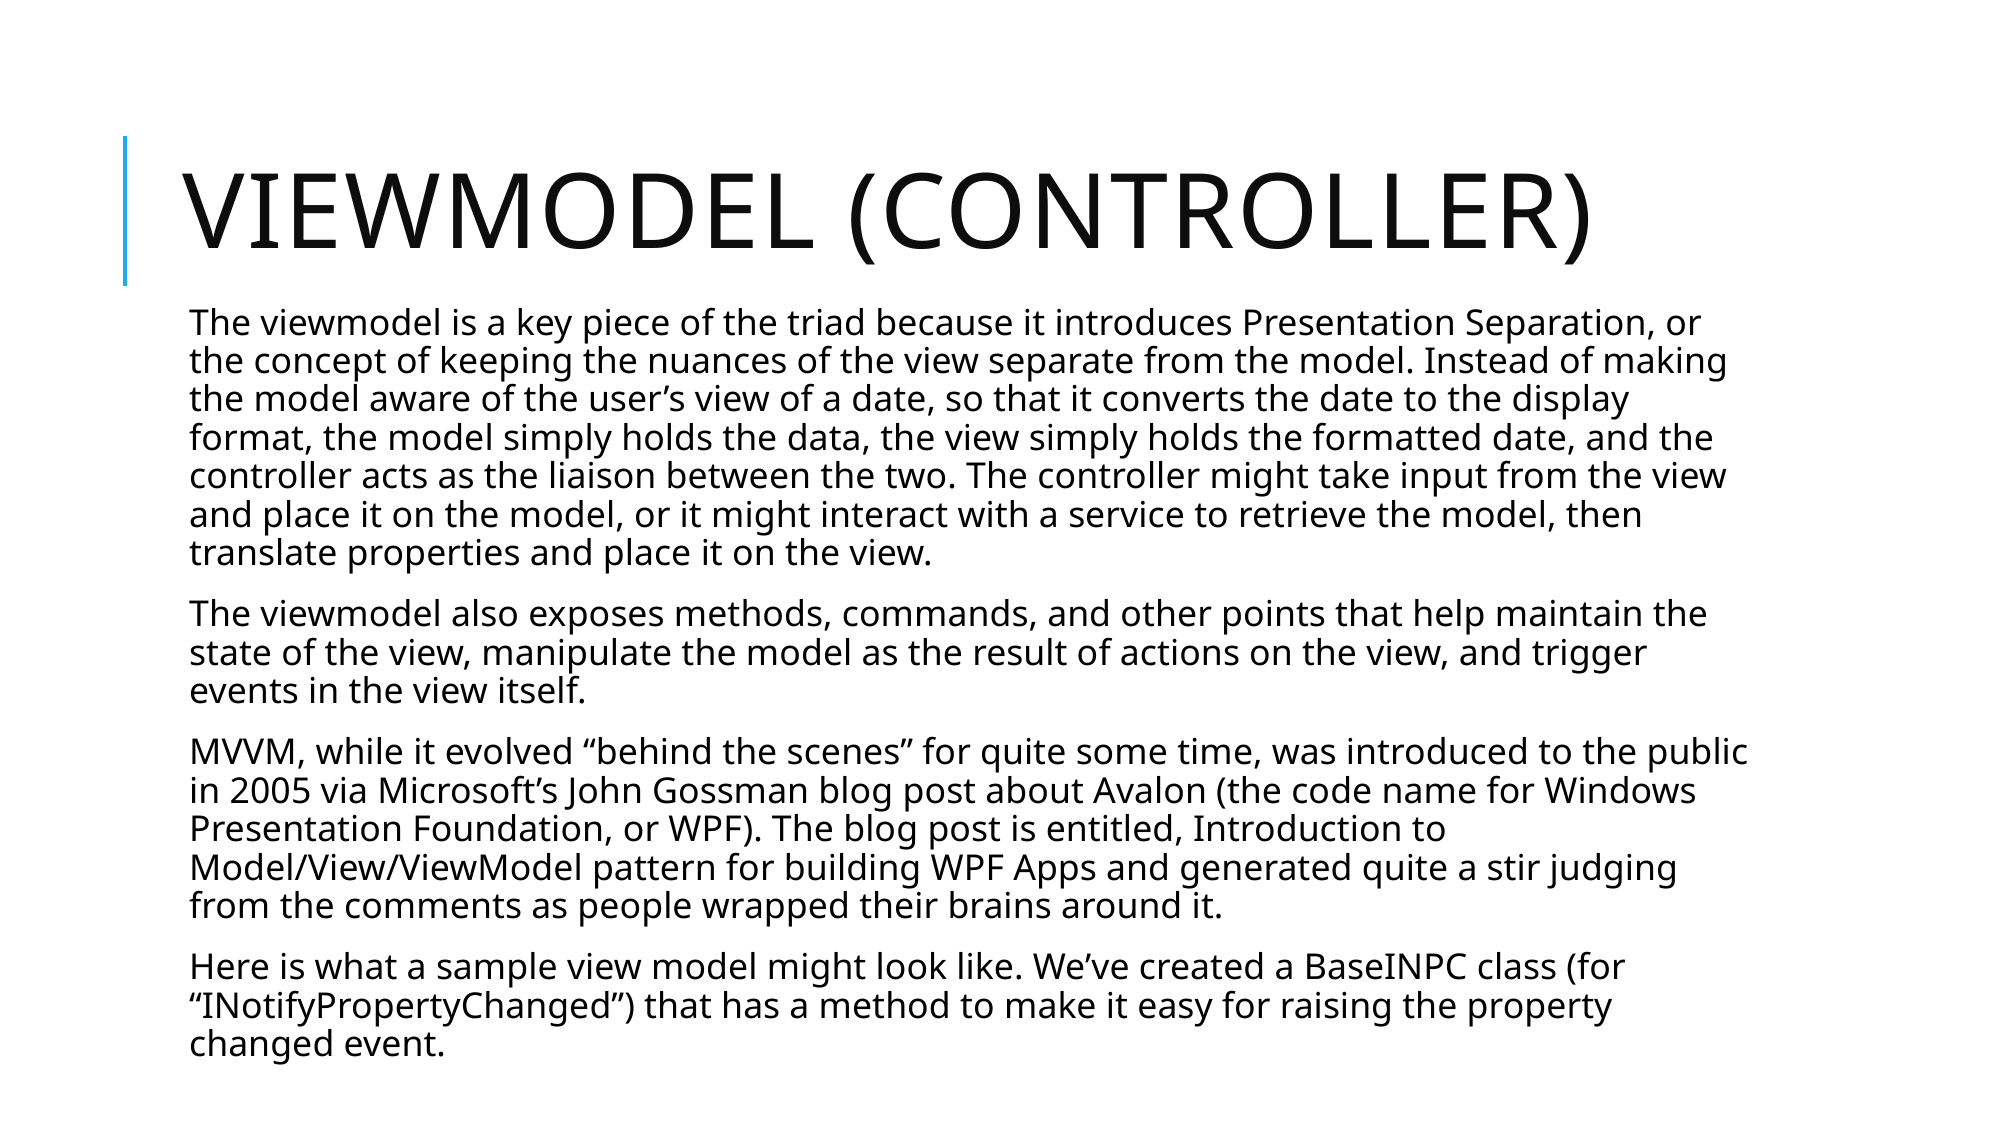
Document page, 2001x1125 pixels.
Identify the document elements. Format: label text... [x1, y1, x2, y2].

title Viewmodel (controller) [168, 96, 1763, 296]
list The viewmodel is a key piece of the triad because it introduces Presentation Separation, or the concept of keeping the nuances of the view separate from the model. Instead of making the model aware of the user’s view of a date, so that it converts the date to the display format, the model simply holds the data, the view simply holds the formatted date, and the controller acts as the liaison between the two. The controller might take input from the view and place it on the model, or it might interact with a service to retrieve the model, then translate properties and place it on the view. The viewmodel also exposes methods, commands, and other points that help maintain the state of the view, manipulate the model as the result of actions on the view, and trigger events in the view itself. MVVM, while it evolved “behind the scenes” for quite some time, was introduced to the public in 2005 via Microsoft’s John Gossman blog post about Avalon (the code name for Windows Presentation Foundation, or WPF). The blog post is entitled, Introduction to Model/View/ViewModel pattern for building WPF Apps and generated quite a stir judging from the comments as people wrapped their brains around it. Here is what a sample view model might look like. We’ve created a BaseINPC class (for “INotifyPropertyChanged”) that has a method to make it easy for raising the property changed event. [168, 296, 1763, 1075]
